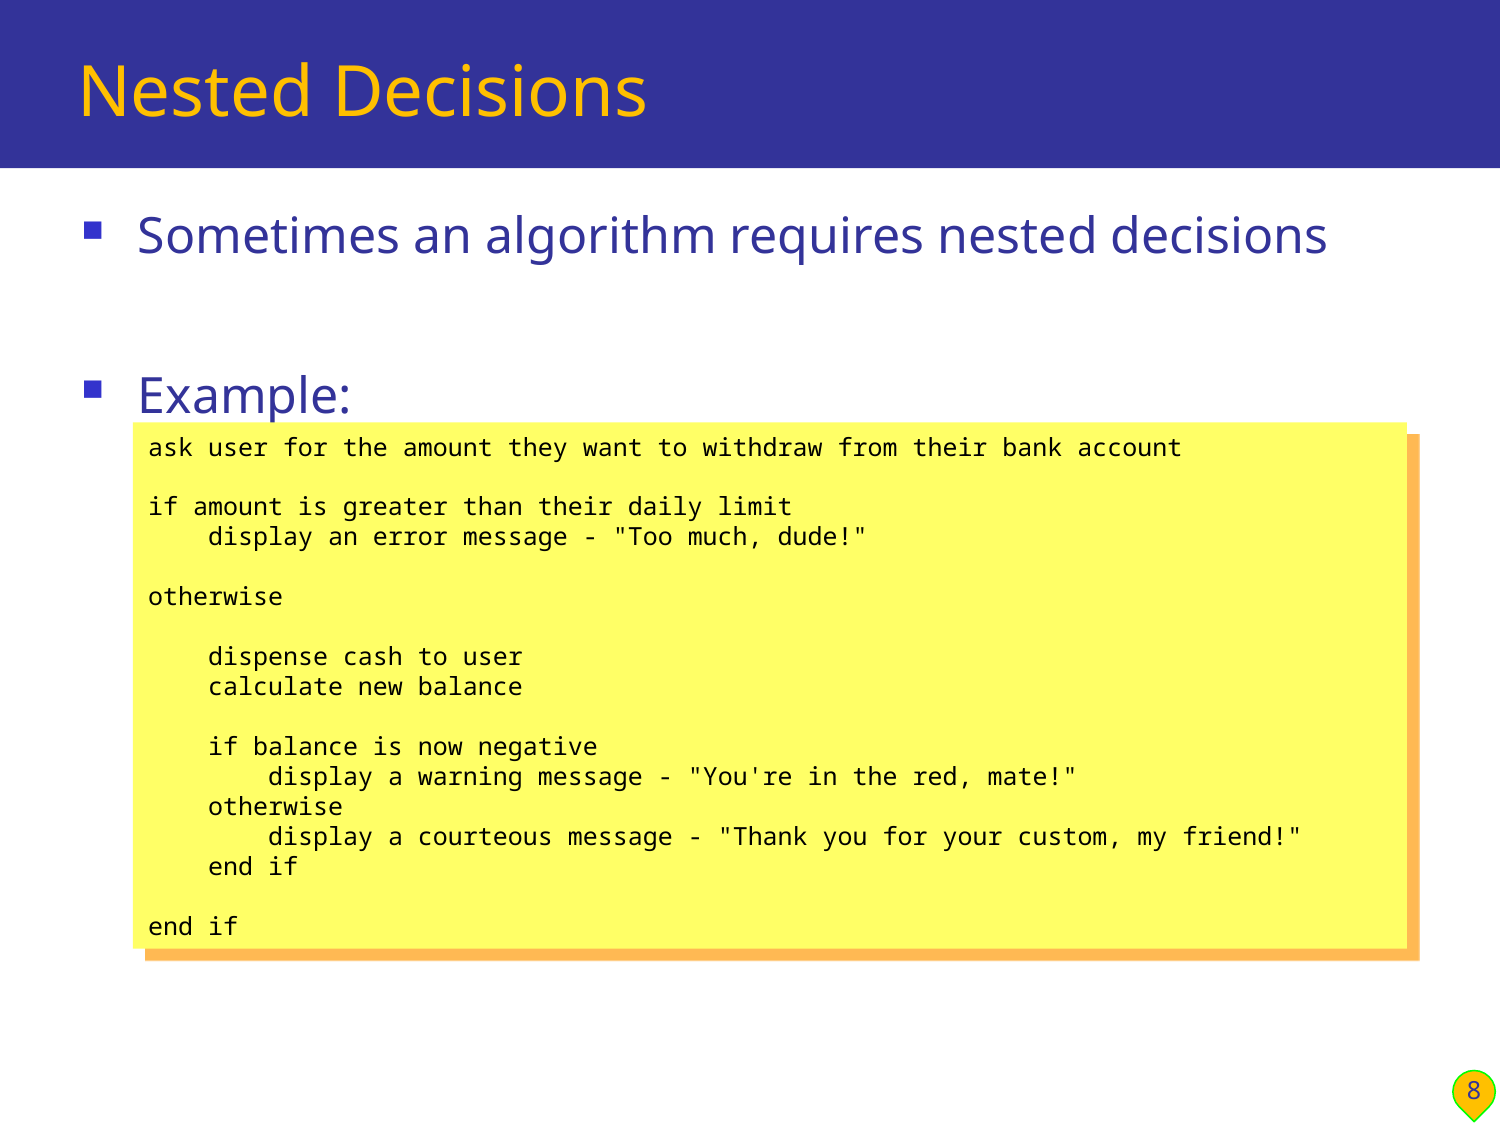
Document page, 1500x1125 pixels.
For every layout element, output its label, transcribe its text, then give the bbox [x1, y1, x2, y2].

text_box ask user for the amount they want to withdraw from their bank account if amount is greater than their daily limit display an error message - "Too much, dude!" otherwise dispense cash to user calculate new balance if balance is now negative display a warning message - "You're in the red, mate!" otherwise display a courteous message - "Thank you for your custom, my friend!" end if end if [132, 422, 1407, 949]
list Sometimes an algorithm requires nested decisions Example: [66, 196, 1460, 1007]
footer 8 [1431, 1040, 1500, 1117]
title Nested Decisions [61, 24, 1465, 139]
